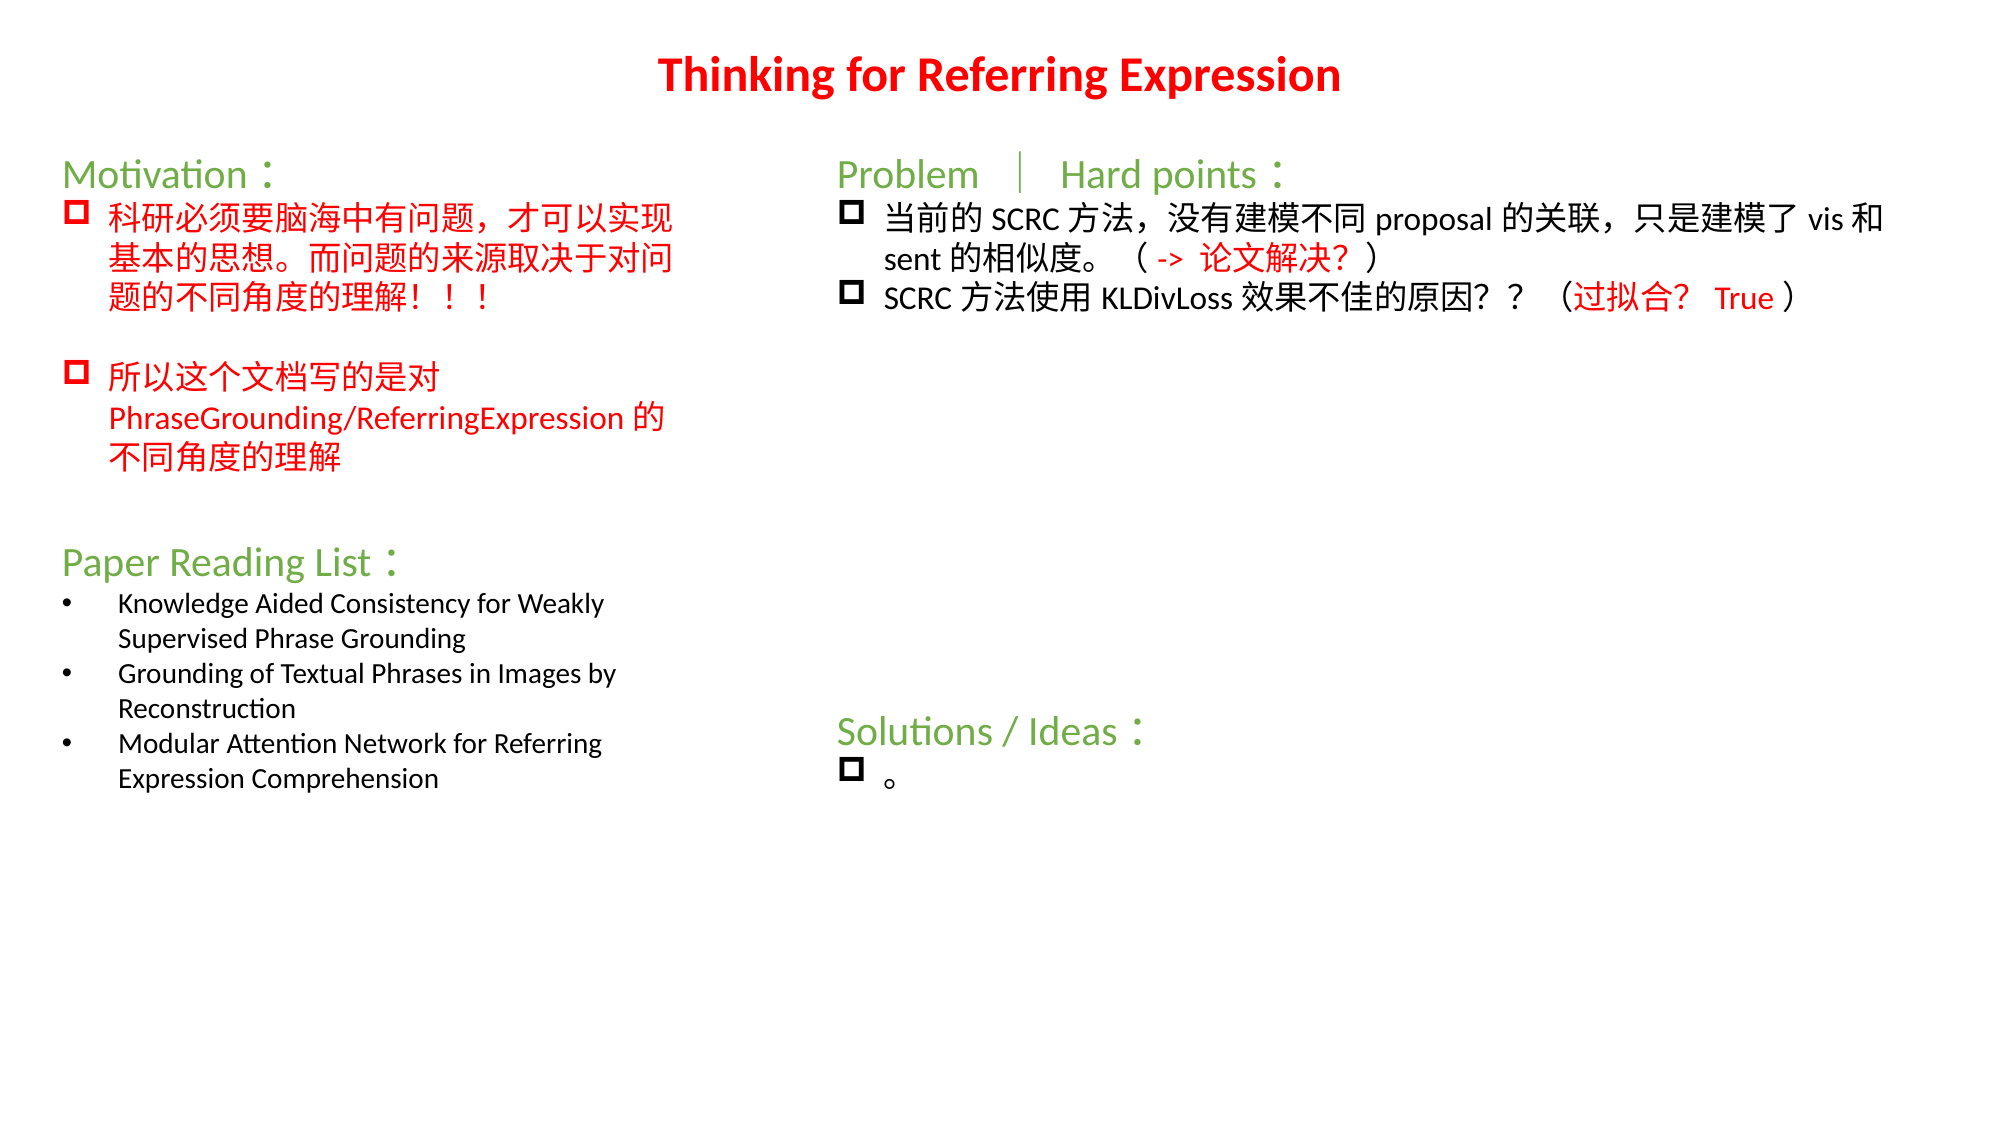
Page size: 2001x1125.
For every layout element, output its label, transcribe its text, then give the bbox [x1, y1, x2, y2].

text_box Problem ｜ Hard points： 当前的SCRC方法，没有建模不同proposal的关联，只是建模了vis和sent的相似度。（-> 论文解决？） SCRC方法使用KLDivLoss效果不佳的原因？？（过拟合？True） [822, 139, 1953, 324]
text_box Paper Reading List： Knowledge Aided Consistency for Weakly Supervised Phrase Grounding Grounding of Textual Phrases in Images by Reconstruction Modular Attention Network for Referring Expression Comprehension [47, 527, 689, 837]
text_box Thinking for Referring Expression [46, 27, 1954, 116]
text_box Motivation： 科研必须要脑海中有问题，才可以实现基本的思想。而问题的来源取决于对问题的不同角度的理解！！！ 所以这个文档写的是对PhraseGrounding/ReferringExpression的不同角度的理解 [47, 139, 689, 484]
text_box Solutions / Ideas： 。 [822, 696, 1925, 802]
